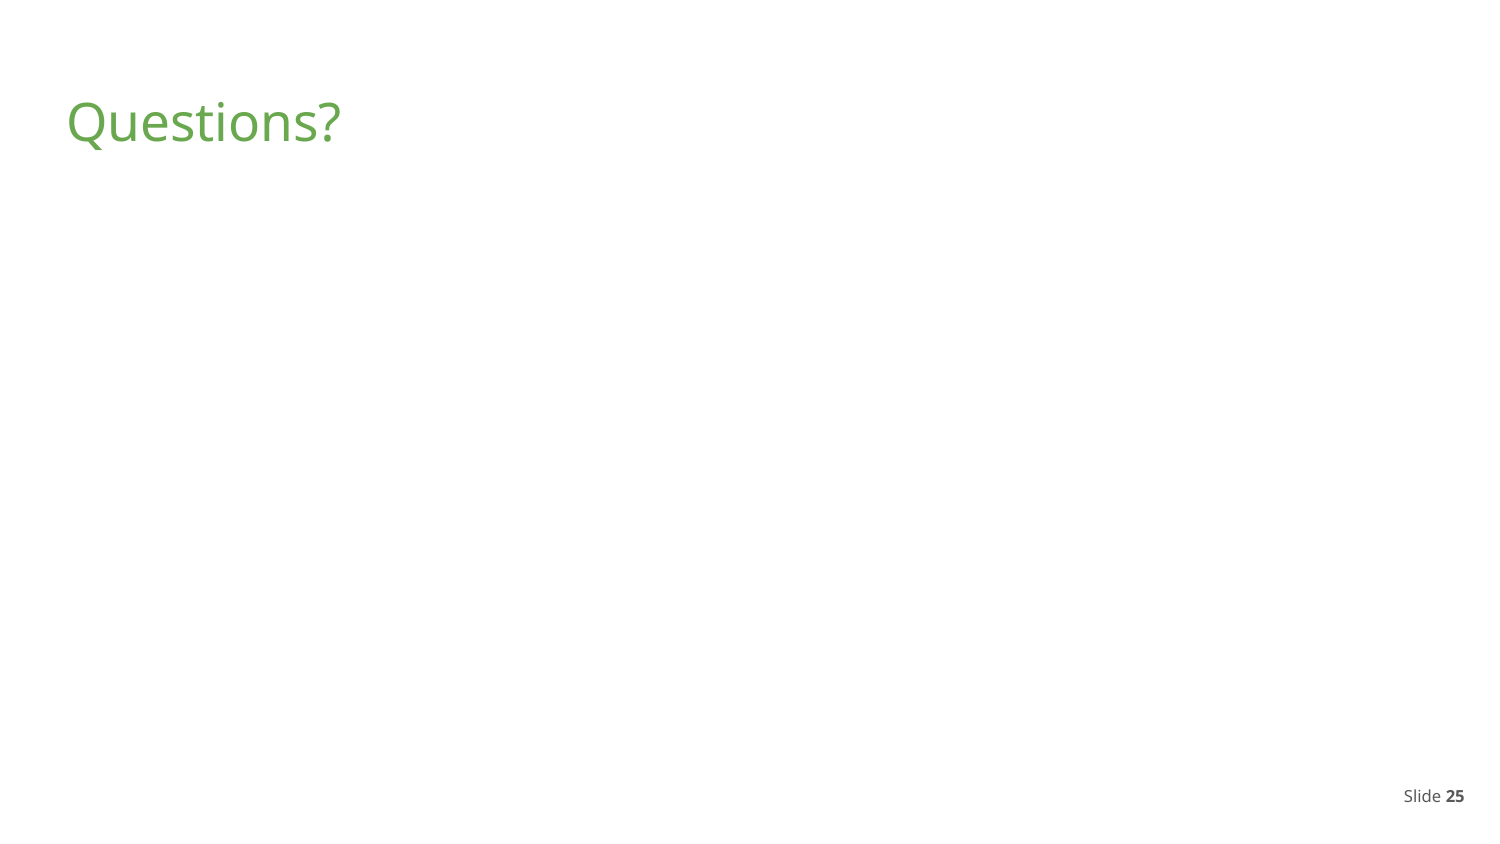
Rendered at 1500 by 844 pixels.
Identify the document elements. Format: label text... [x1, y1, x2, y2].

slide_number Slide ‹#› [1238, 764, 1480, 830]
title Questions? [51, 72, 1449, 167]
